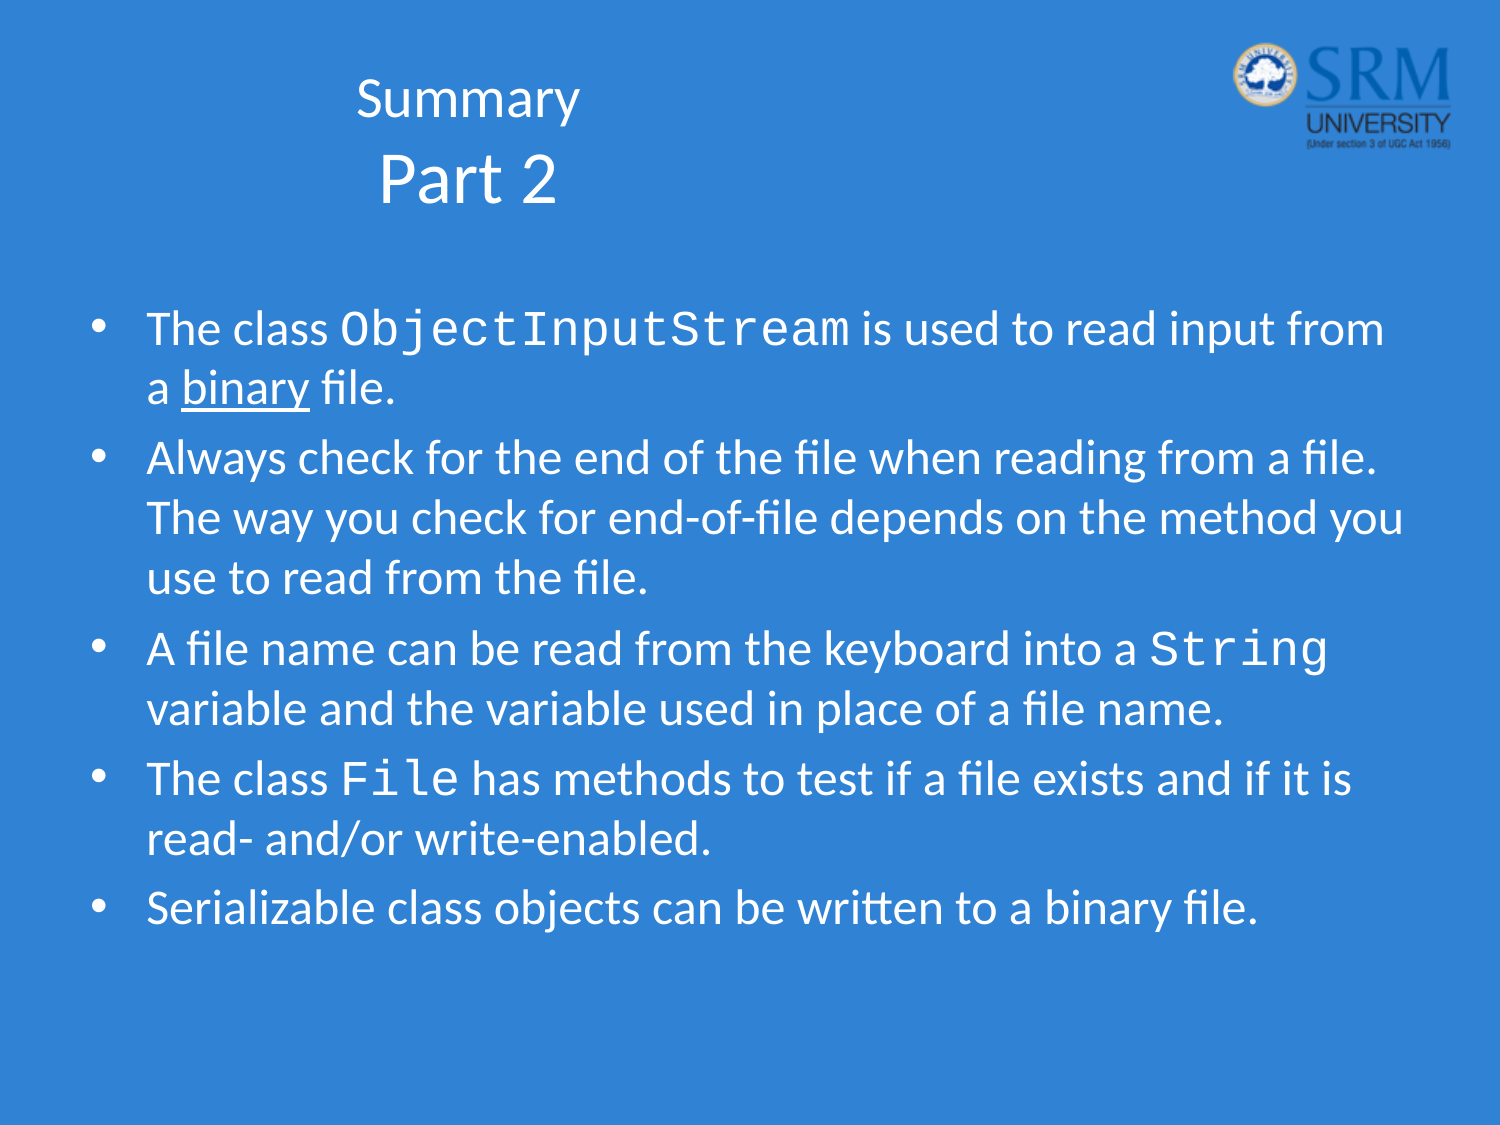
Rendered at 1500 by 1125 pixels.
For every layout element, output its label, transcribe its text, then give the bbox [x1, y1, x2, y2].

title Summary Part 2 [75, 45, 863, 233]
picture [1224, 37, 1460, 157]
list The class ObjectInputStream is used to read input from a binary file. Always check for the end of the file when reading from a file. The way you check for end-of-file depends on the method you use to read from the file. A file name can be read from the keyboard into a String variable and the variable used in place of a file name. The class File has methods to test if a file exists and if it is read- and/or write-enabled. Serializable class objects can be written to a binary file. [75, 287, 1425, 1039]
